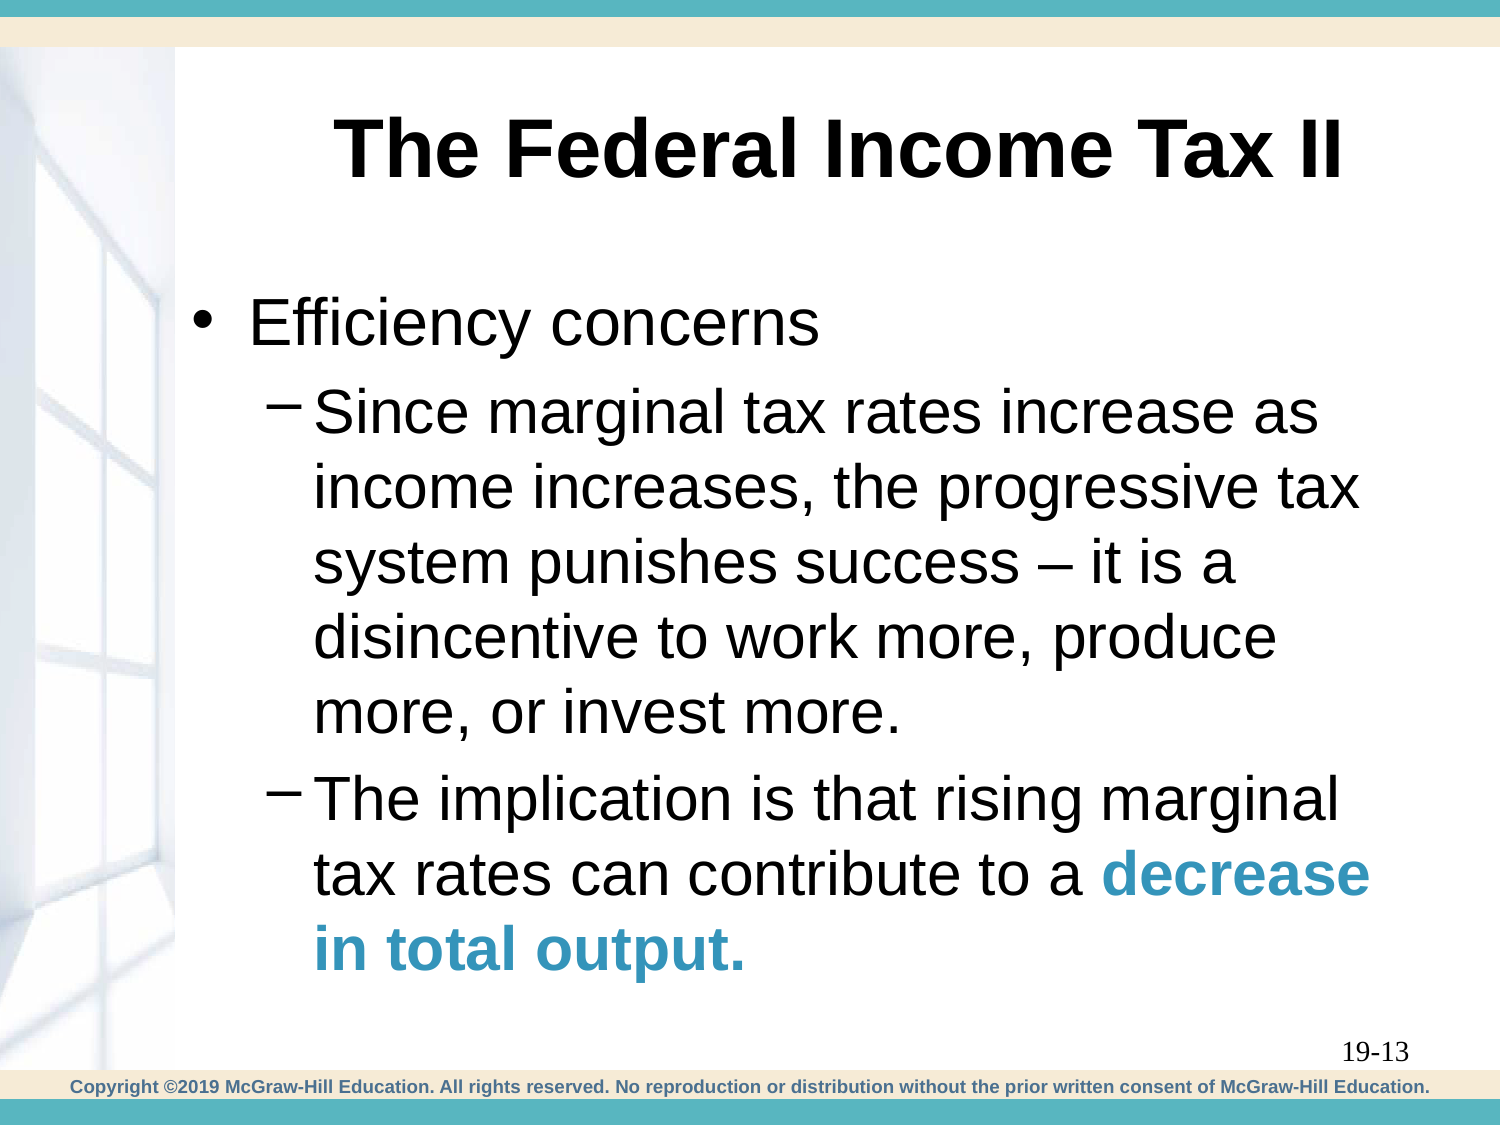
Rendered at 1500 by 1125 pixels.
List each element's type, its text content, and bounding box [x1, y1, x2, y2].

slide_number 19-13 [1074, 1024, 1425, 1103]
list Efficiency concerns Since marginal tax rates increase as income increases, the progressive tax system punishes success – it is a disincentive to work more, produce more, or invest more. The implication is that rising marginal tax rates can contribute to a decrease in total output. [176, 271, 1415, 1014]
title The Federal Income Tax II [176, 24, 1500, 263]
